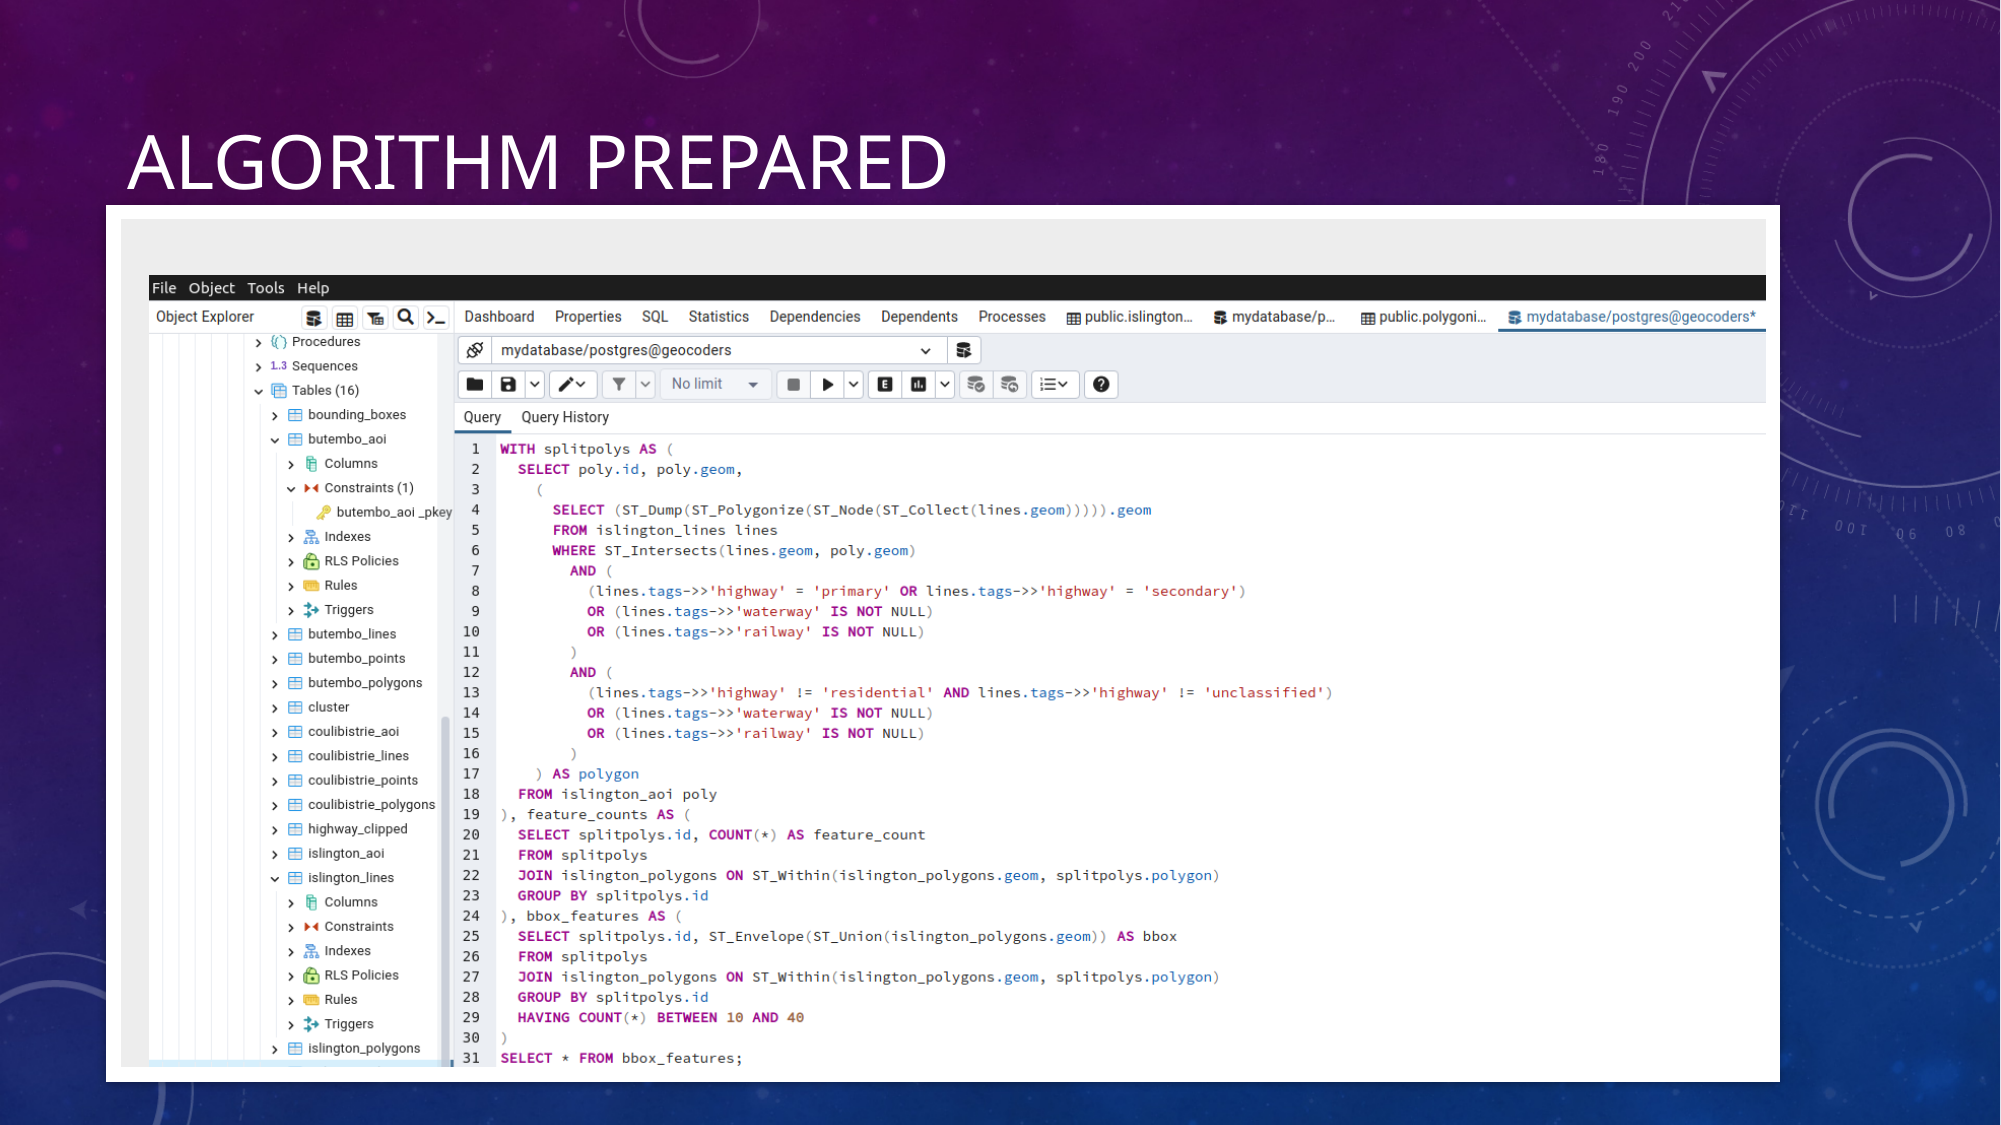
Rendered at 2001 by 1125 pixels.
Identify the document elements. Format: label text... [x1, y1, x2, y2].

picture [0, 0, 2001, 1125]
title Algorithm prepared [112, 99, 1775, 201]
